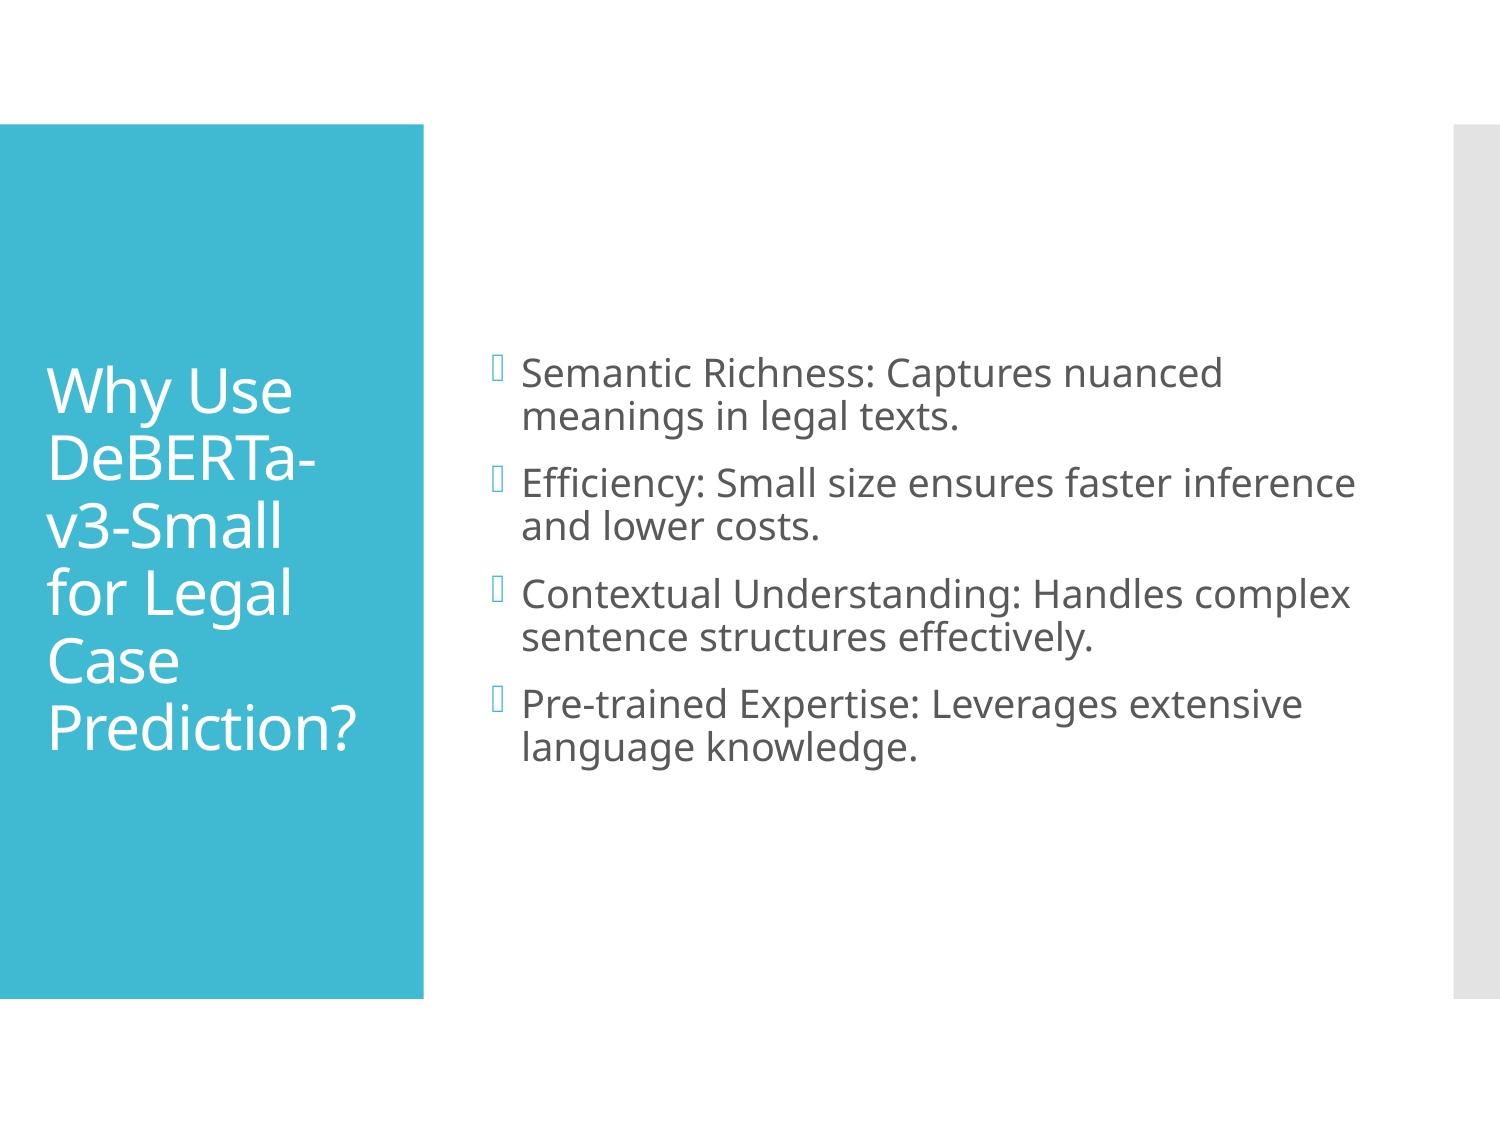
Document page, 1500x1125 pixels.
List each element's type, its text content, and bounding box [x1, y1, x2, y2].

title Why Use DeBERTa-v3-Small for Legal Case Prediction? [31, 184, 394, 940]
list Semantic Richness: Captures nuanced meanings in legal texts. Efficiency: Small size ensures faster inference and lower costs. Contextual Understanding: Handles complex sentence structures effectively. Pre-trained Expertise: Leverages extensive language knowledge. [476, 141, 1376, 982]
